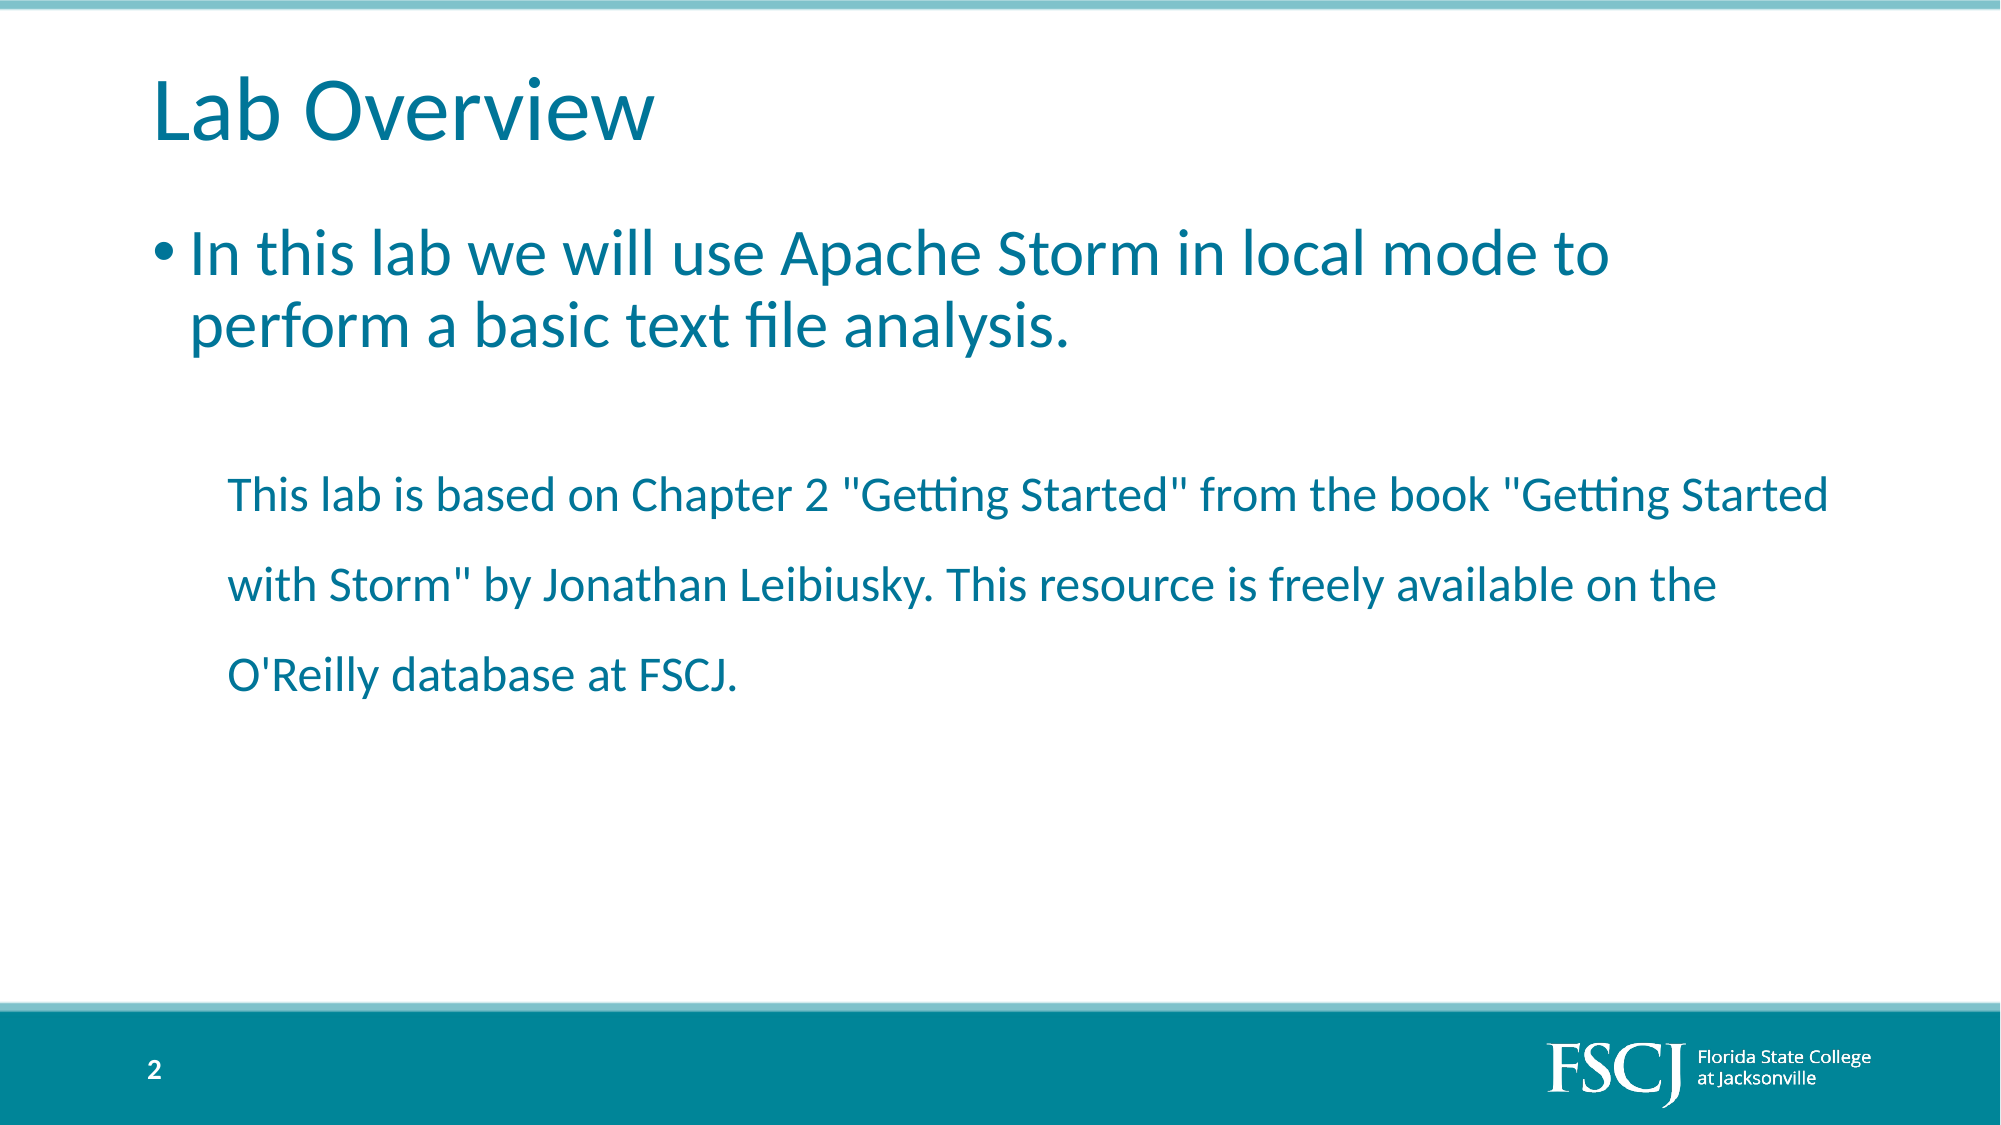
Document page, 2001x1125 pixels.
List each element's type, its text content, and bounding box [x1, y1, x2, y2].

list In this lab we will use Apache Storm in local mode to perform a basic text file analysis. This lab is based on Chapter 2 "Getting Started" from the book "Getting Started with Storm" by Jonathan Leibiusky. This resource is freely available on the O'Reilly database at FSCJ. [137, 210, 1863, 960]
title Lab Overview [137, 41, 1863, 179]
picture [0, 0, 2001, 1125]
